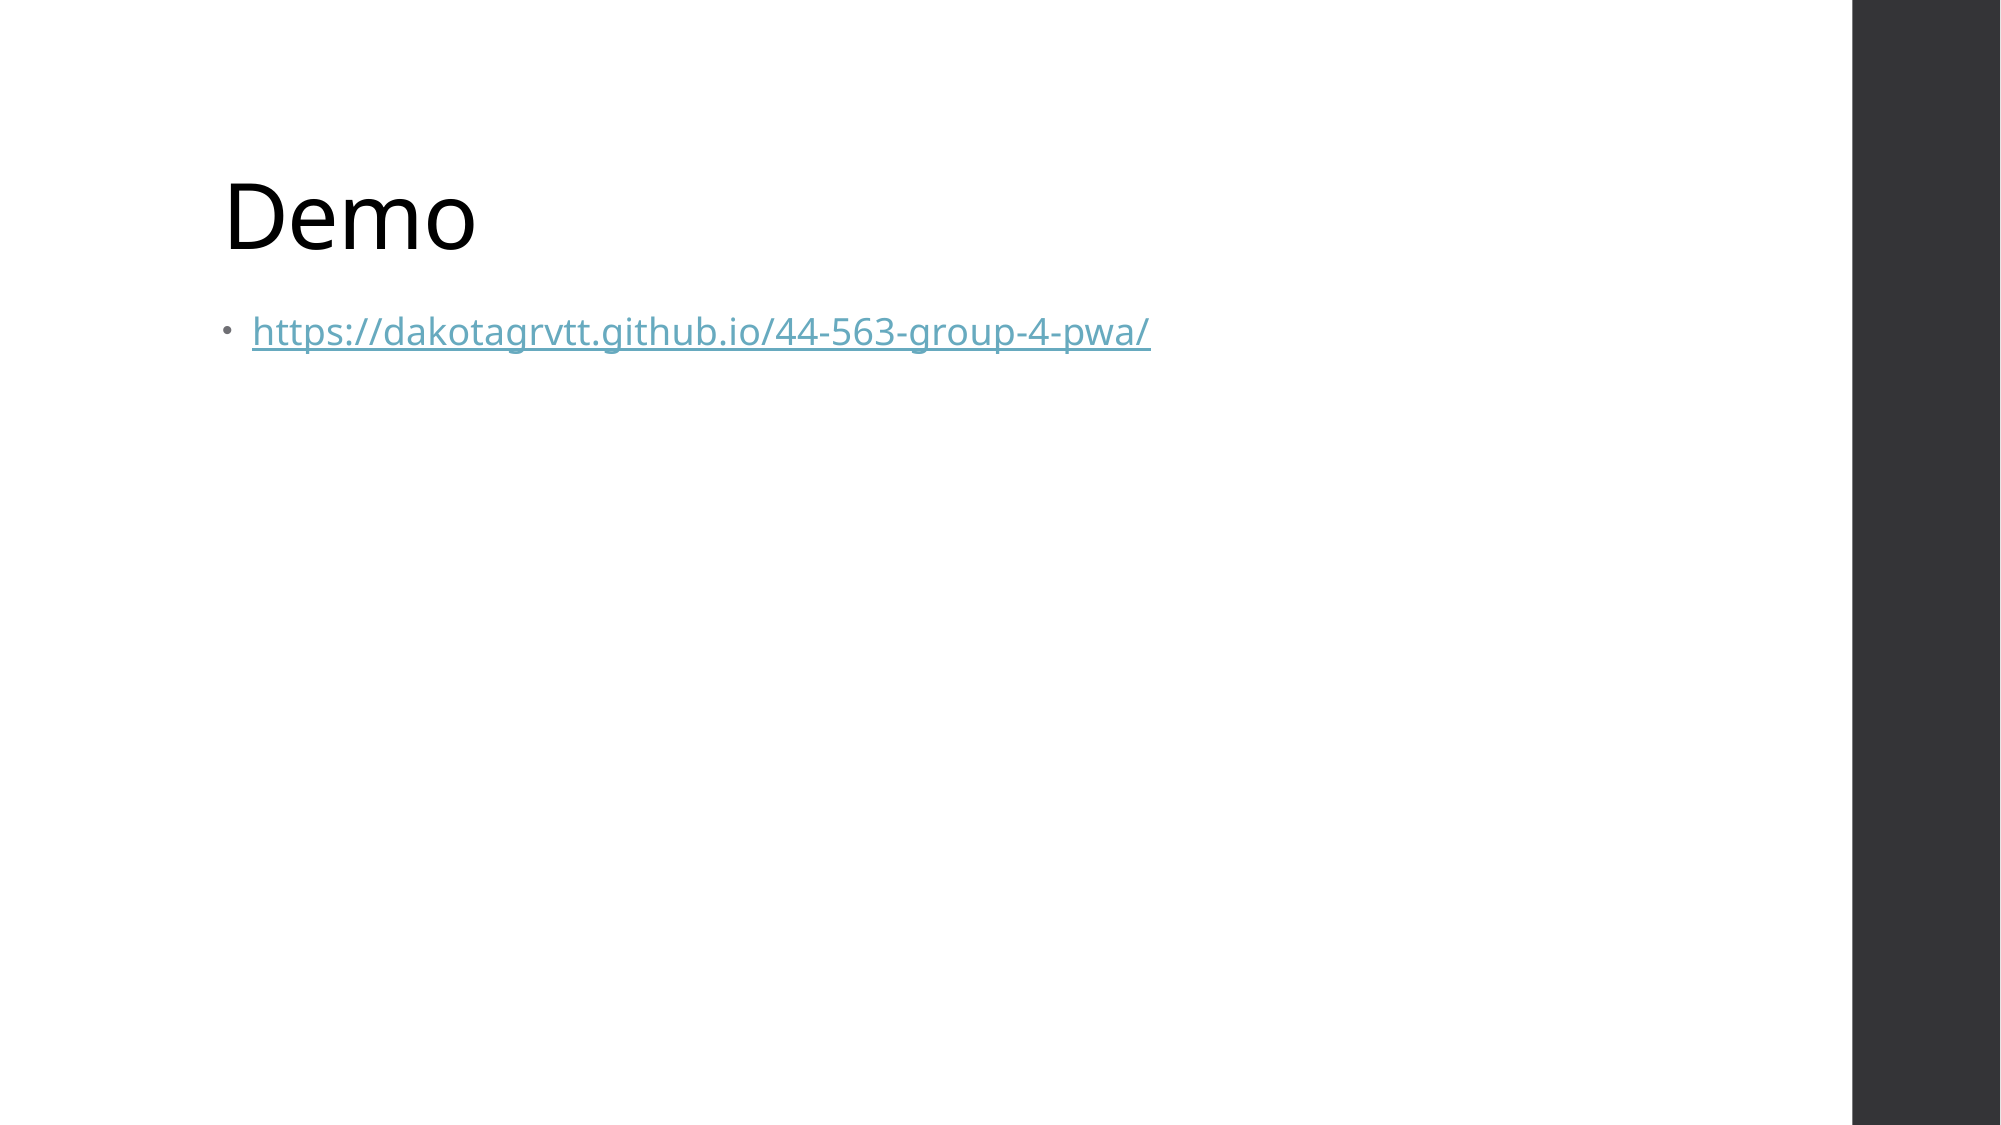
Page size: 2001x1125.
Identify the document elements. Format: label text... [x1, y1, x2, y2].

list https://dakotagrvtt.github.io/44-563-group-4-pwa/ [206, 299, 1617, 1014]
title Demo [206, 60, 1797, 278]
